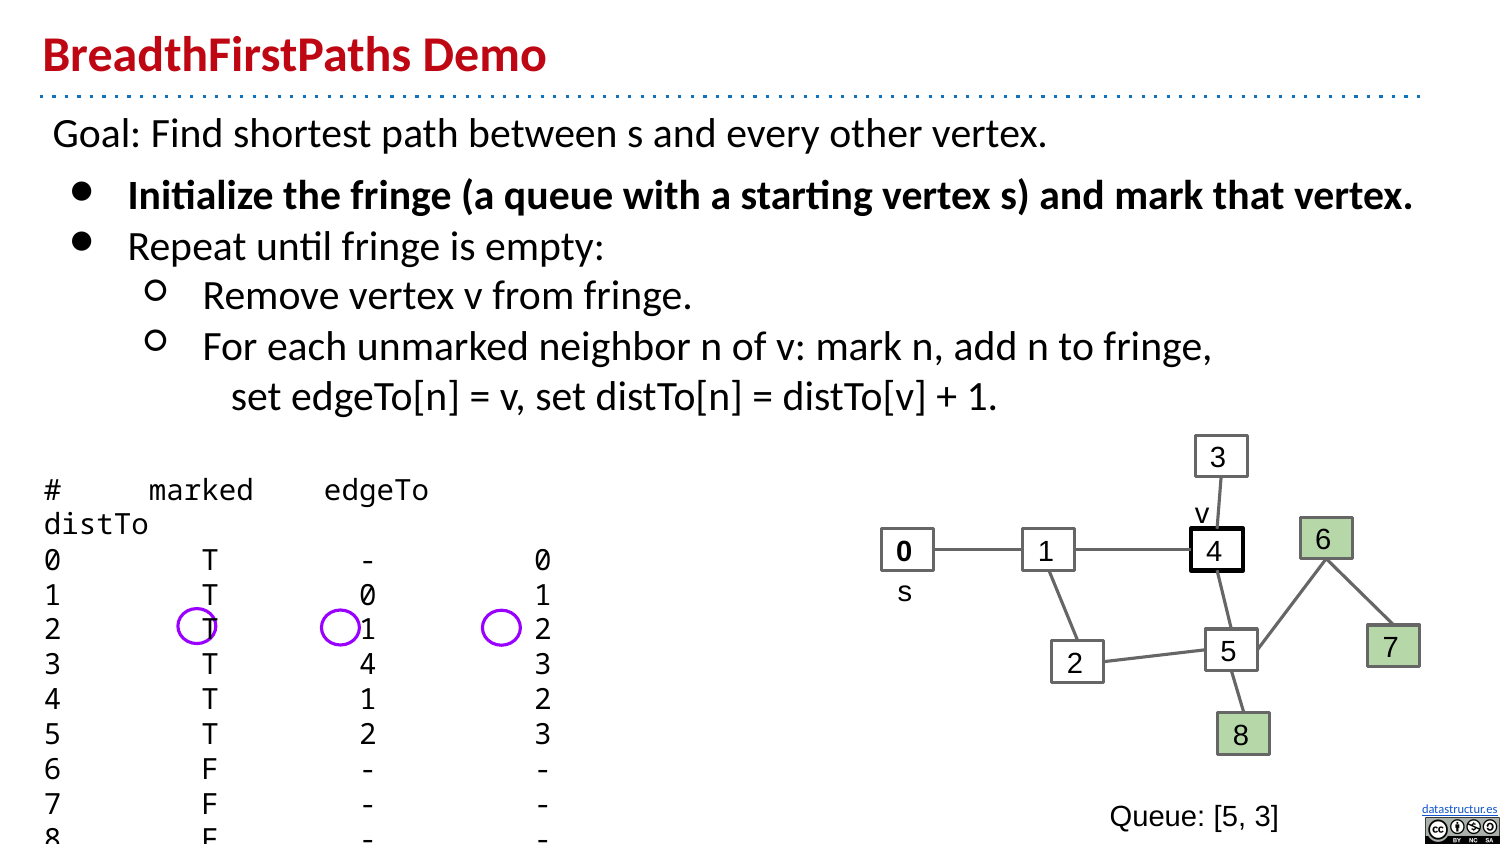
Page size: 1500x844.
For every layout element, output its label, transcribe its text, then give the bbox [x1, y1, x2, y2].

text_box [1216, 476, 1222, 529]
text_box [1103, 649, 1206, 662]
text_box s [882, 556, 935, 616]
text_box 7 [1367, 625, 1420, 667]
text_box 4 [1191, 528, 1244, 571]
text_box [482, 610, 521, 646]
text_box 6 [1300, 517, 1353, 557]
text_box 2 [1051, 640, 1104, 683]
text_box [1231, 670, 1245, 713]
text_box 8 [1217, 712, 1270, 755]
text_box v [1179, 479, 1212, 527]
text_box 0 [881, 528, 934, 571]
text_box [1216, 570, 1232, 630]
text_box Queue: [5, 3] [1094, 782, 1378, 830]
text_box # marked edgeTo distTo 0 T - 0 1 T 0 1 2 T 1 2 3 T 4 3 4 T 1 2 5 T 2 3 6 F - - 7 F - - 8 F - - [28, 455, 608, 817]
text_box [1048, 570, 1079, 642]
text_box 3 [1195, 435, 1248, 477]
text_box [1257, 558, 1327, 650]
picture [1425, 817, 1500, 844]
title BreadthFirstPaths Demo [27, 15, 1378, 97]
text_box 5 [1205, 629, 1258, 671]
text_box 1 [1022, 528, 1075, 571]
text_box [1327, 558, 1394, 626]
